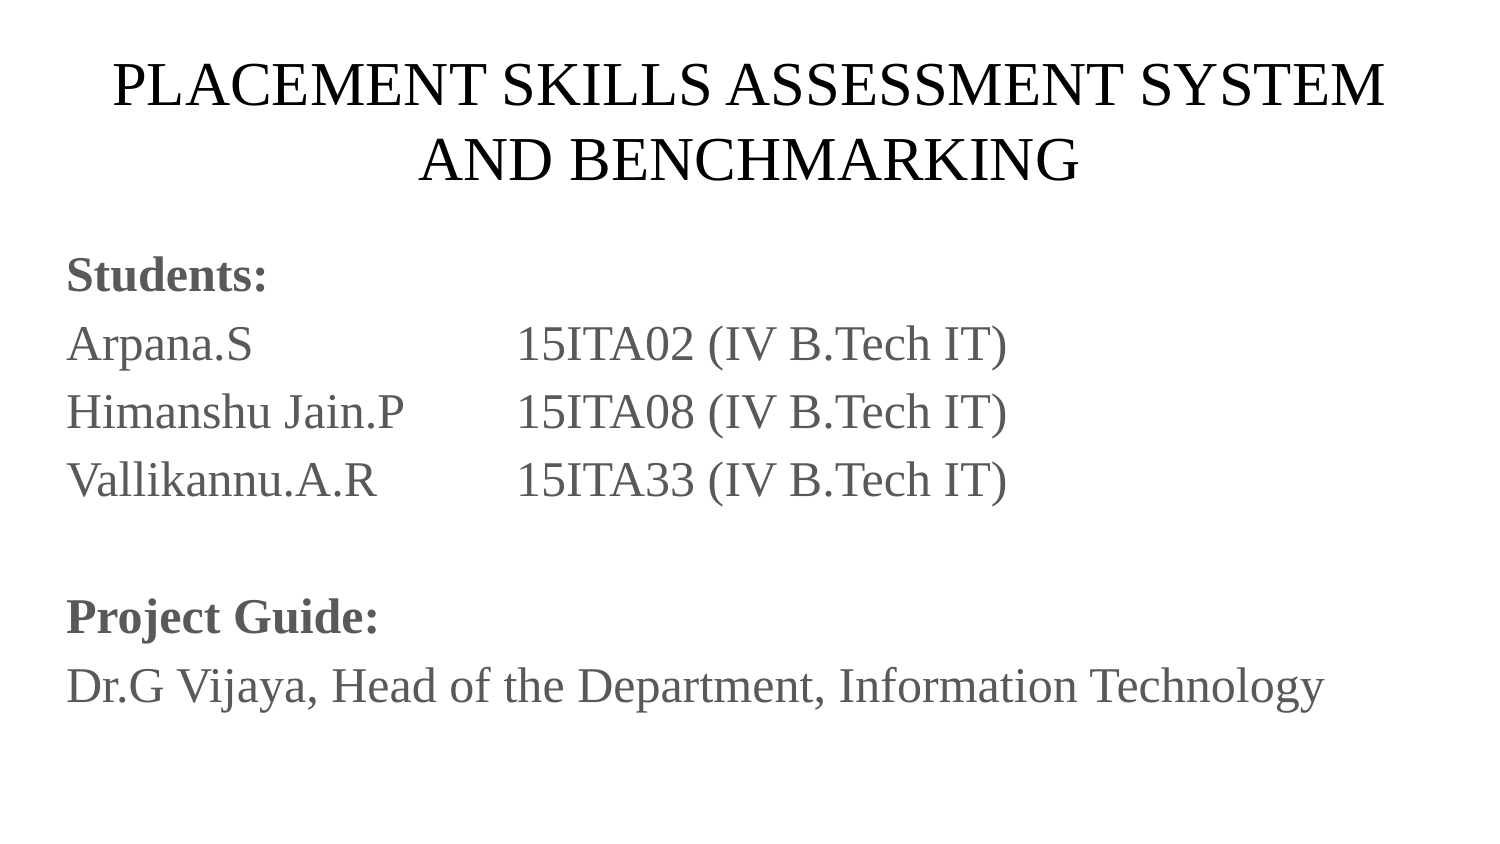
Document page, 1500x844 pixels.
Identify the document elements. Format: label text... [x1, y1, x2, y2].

list Students: Arpana.S 15ITA02 (IV B.Tech IT) Himanshu Jain.P 15ITA08 (IV B.Tech IT) Vallikannu.A.R 15ITA33 (IV B.Tech IT) Project Guide: Dr.G Vijaya, Head of the Department, Information Technology [51, 218, 1449, 740]
subtitle PLACEMENT SKILLS ASSESSMENT SYSTEM AND BENCHMARKING [51, 28, 1449, 211]
